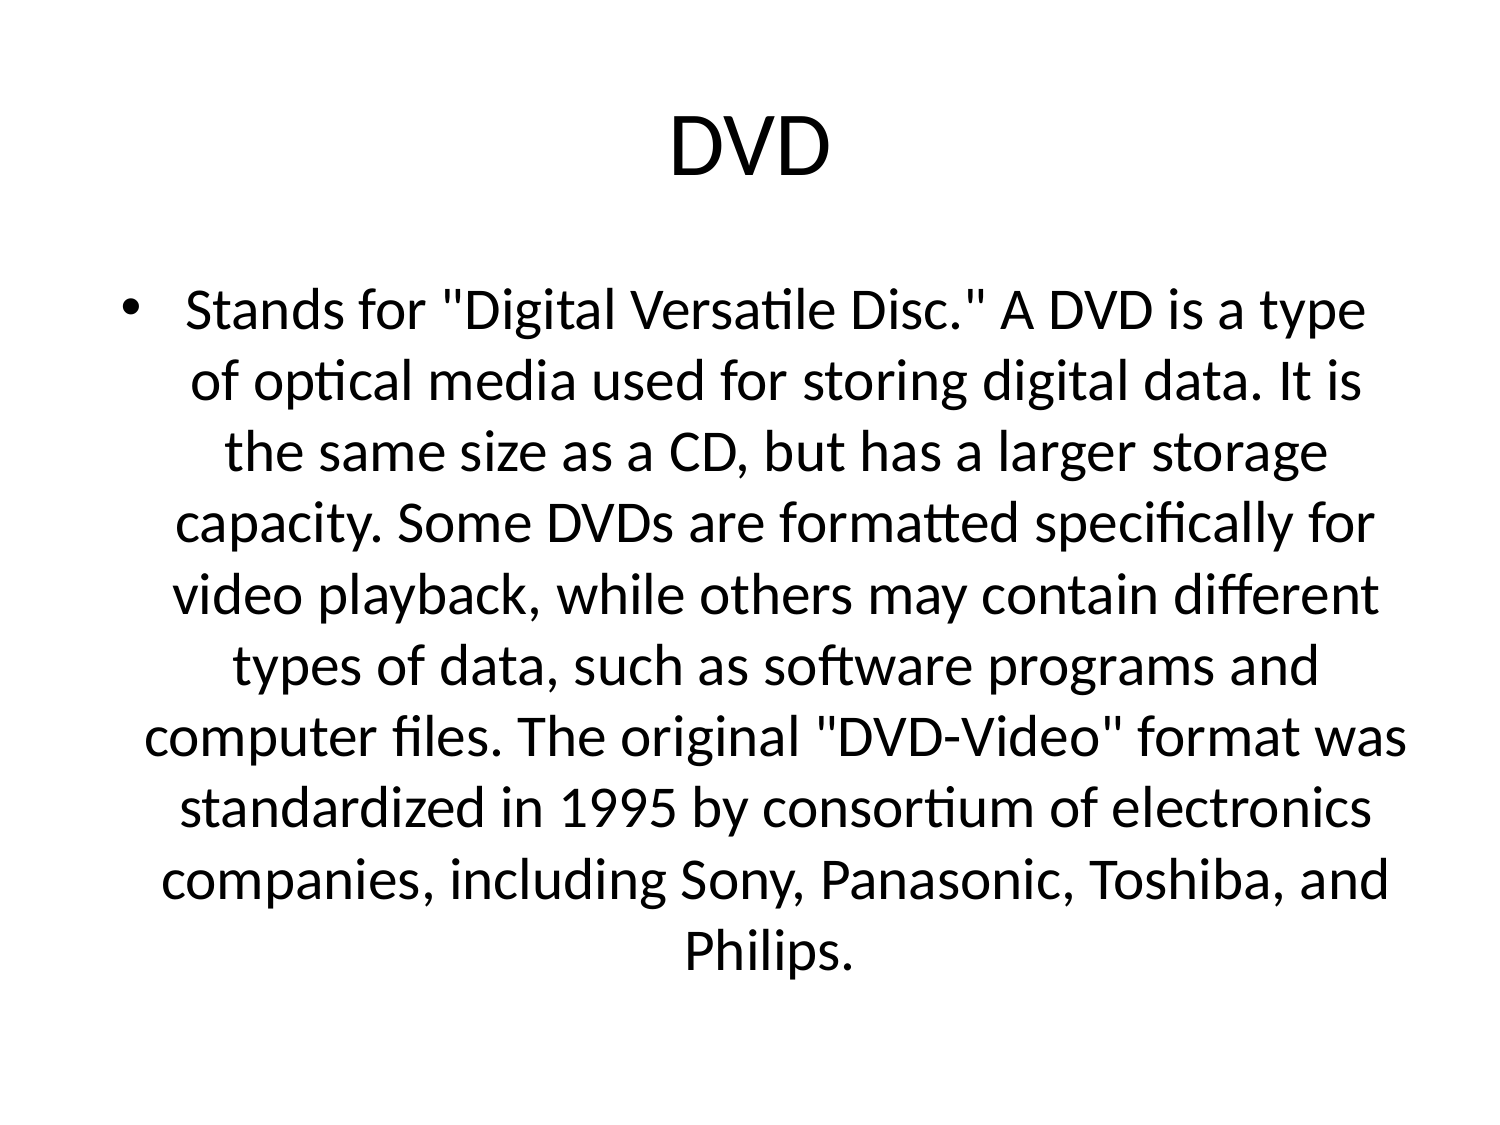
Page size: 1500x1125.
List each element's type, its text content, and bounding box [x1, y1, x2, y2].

list Stands for "Digital Versatile Disc." A DVD is a type of optical media used for storing digital data. It is the same size as a CD, but has a larger storage capacity. Some DVDs are formatted specifically for video playback, while others may contain different types of data, such as software programs and computer files. The original "DVD-Video" format was standardized in 1995 by consortium of electronics companies, including Sony, Panasonic, Toshiba, and Philips. [75, 262, 1425, 1005]
title DVD [75, 45, 1425, 233]
